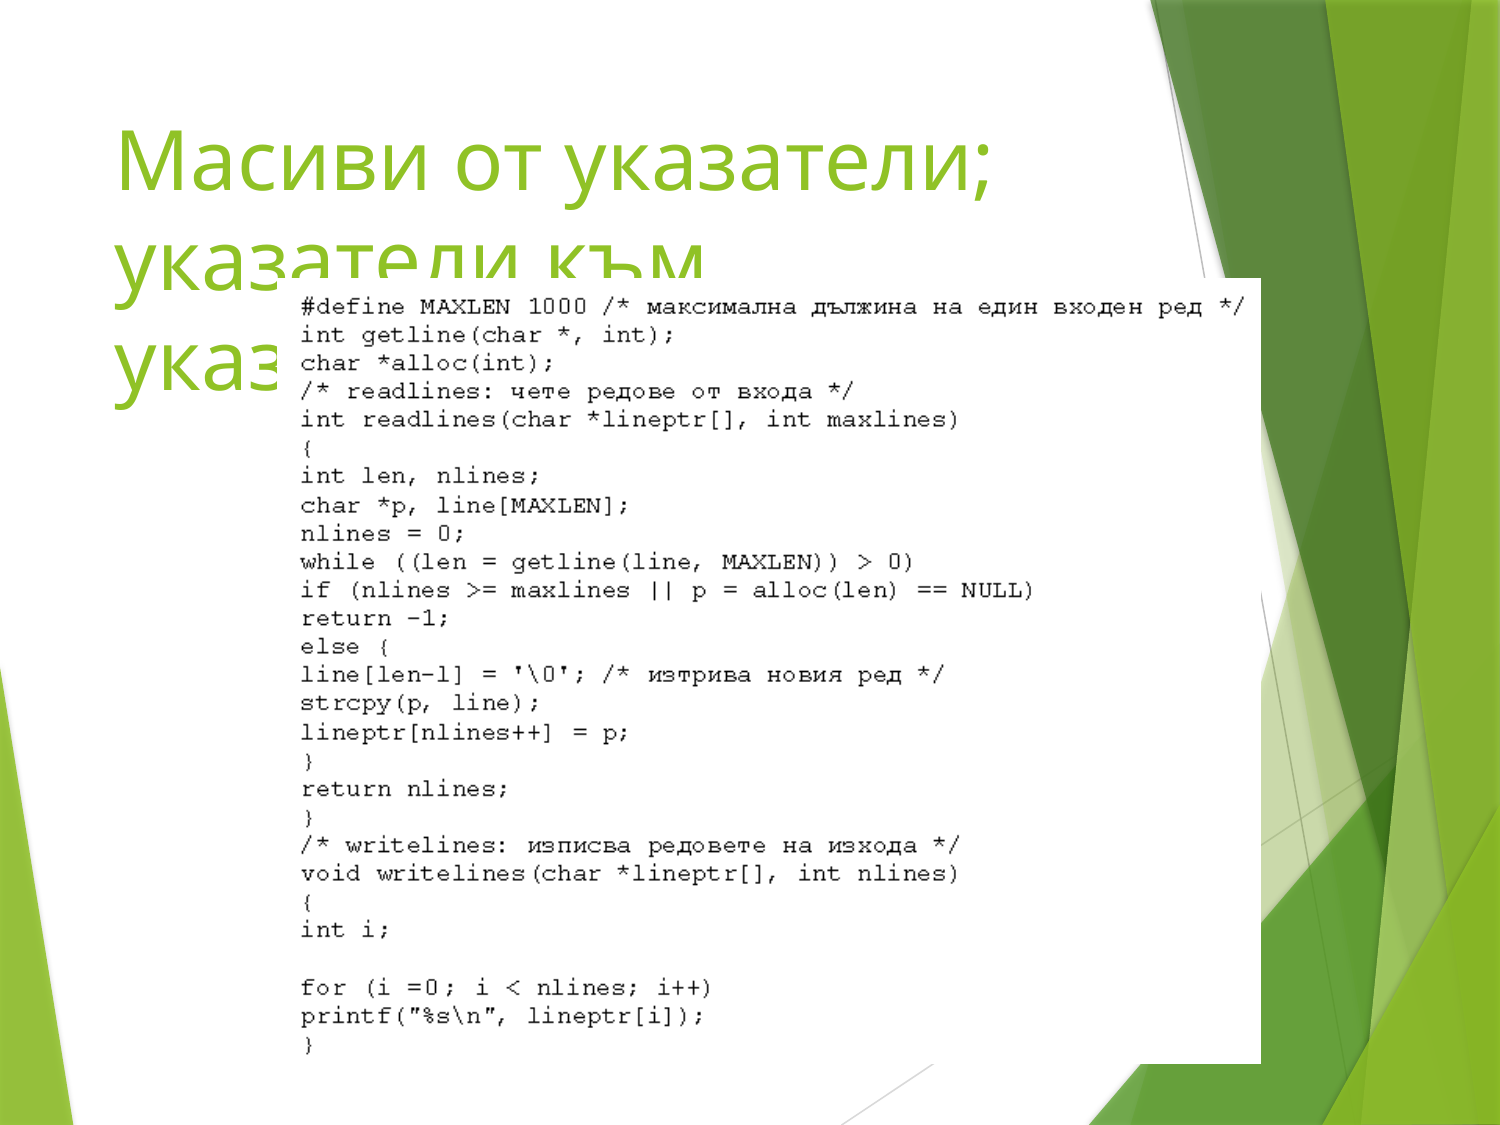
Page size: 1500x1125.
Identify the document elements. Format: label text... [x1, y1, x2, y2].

title Масиви от указатели; указатели към указатели [99, 99, 1142, 317]
picture [277, 278, 1261, 1064]
